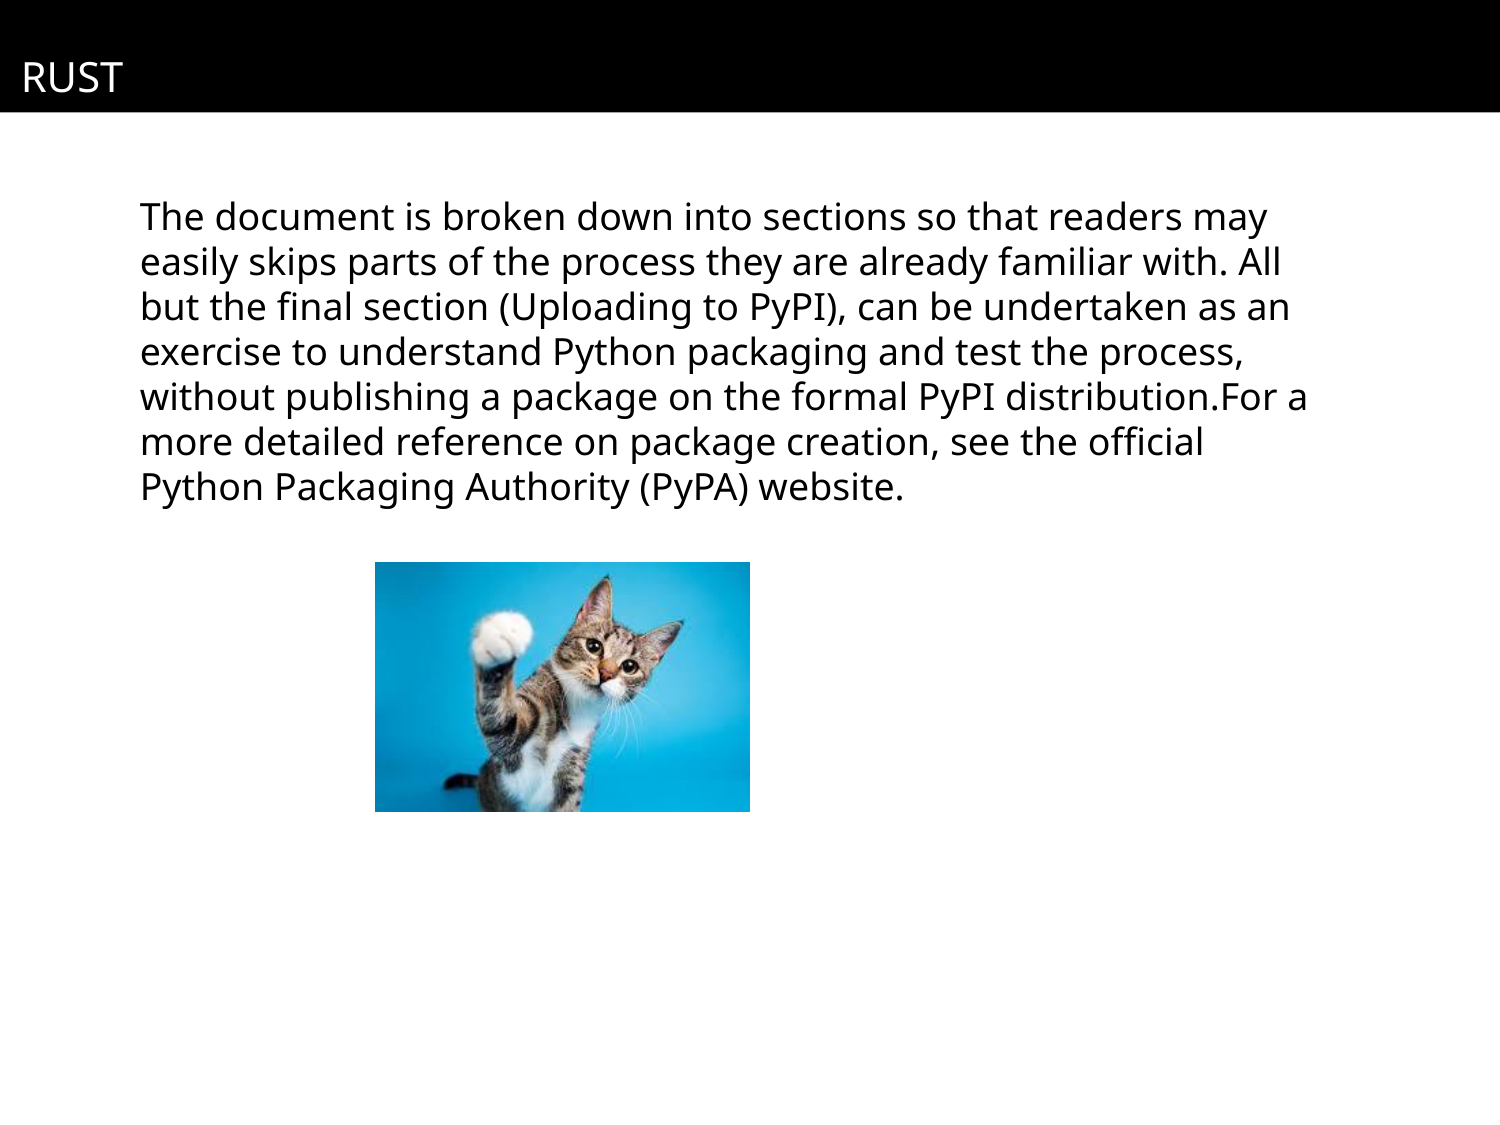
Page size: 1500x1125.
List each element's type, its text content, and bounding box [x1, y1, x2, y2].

text_box The document is broken down into sections so that readers may easily skips parts of the process they are already familiar with. All but the final section (Uploading to PyPI), can be undertaken as an exercise to understand Python packaging and test the process, without publishing a package on the formal PyPI distribution.For a more detailed reference on package creation, see the official Python Packaging Authority (PyPA) website. [124, 140, 1325, 516]
picture [447, 562, 751, 813]
text_box RUST [0, 0, 1500, 113]
